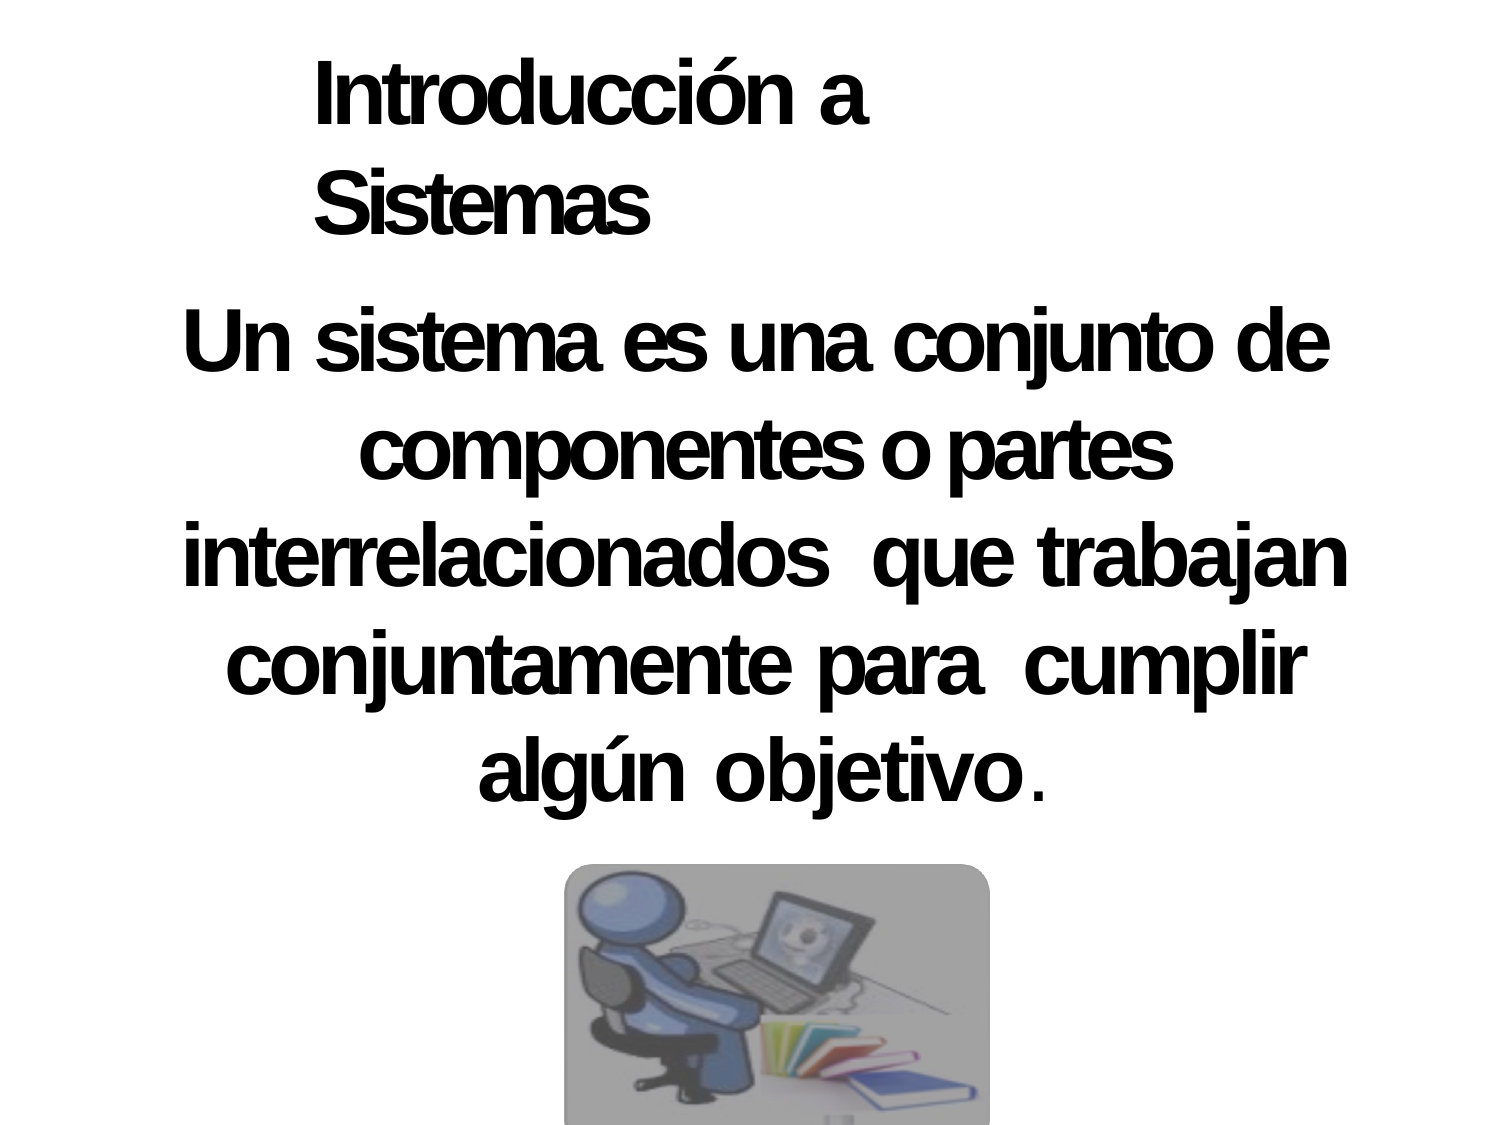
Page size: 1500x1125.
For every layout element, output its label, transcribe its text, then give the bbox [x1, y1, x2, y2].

title Introducción a Sistemas [310, 30, 1217, 253]
text_box Un sistema es una conjunto de componentes o partes interrelacionados que trabajan conjuntamente para cumplir algún objetivo. [137, 280, 1390, 820]
text_box [562, 862, 991, 1125]
